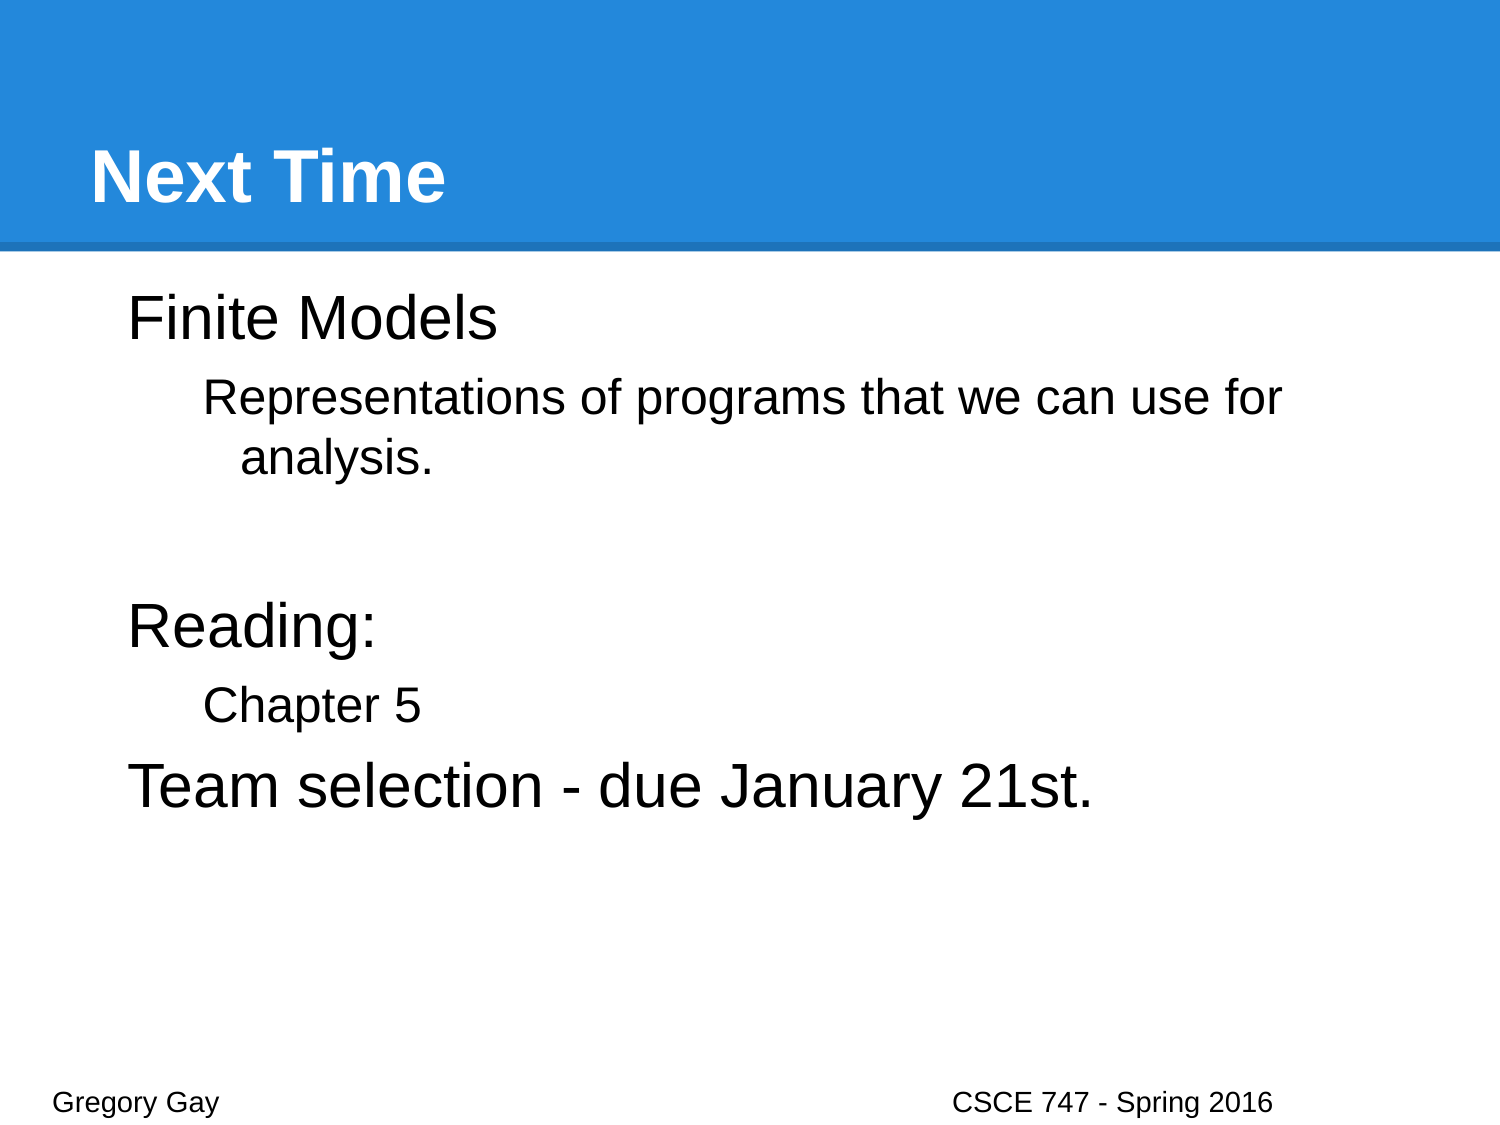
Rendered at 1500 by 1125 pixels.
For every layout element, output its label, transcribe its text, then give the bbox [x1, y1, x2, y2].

text_box Gregory Gay CSCE 747 - Spring 2016 49 [37, 1068, 1463, 1114]
list Finite Models Representations of programs that we can use for analysis. Reading: Chapter 5 Team selection - due January 21st. [75, 262, 1425, 1068]
title Next Time [75, 45, 1425, 233]
